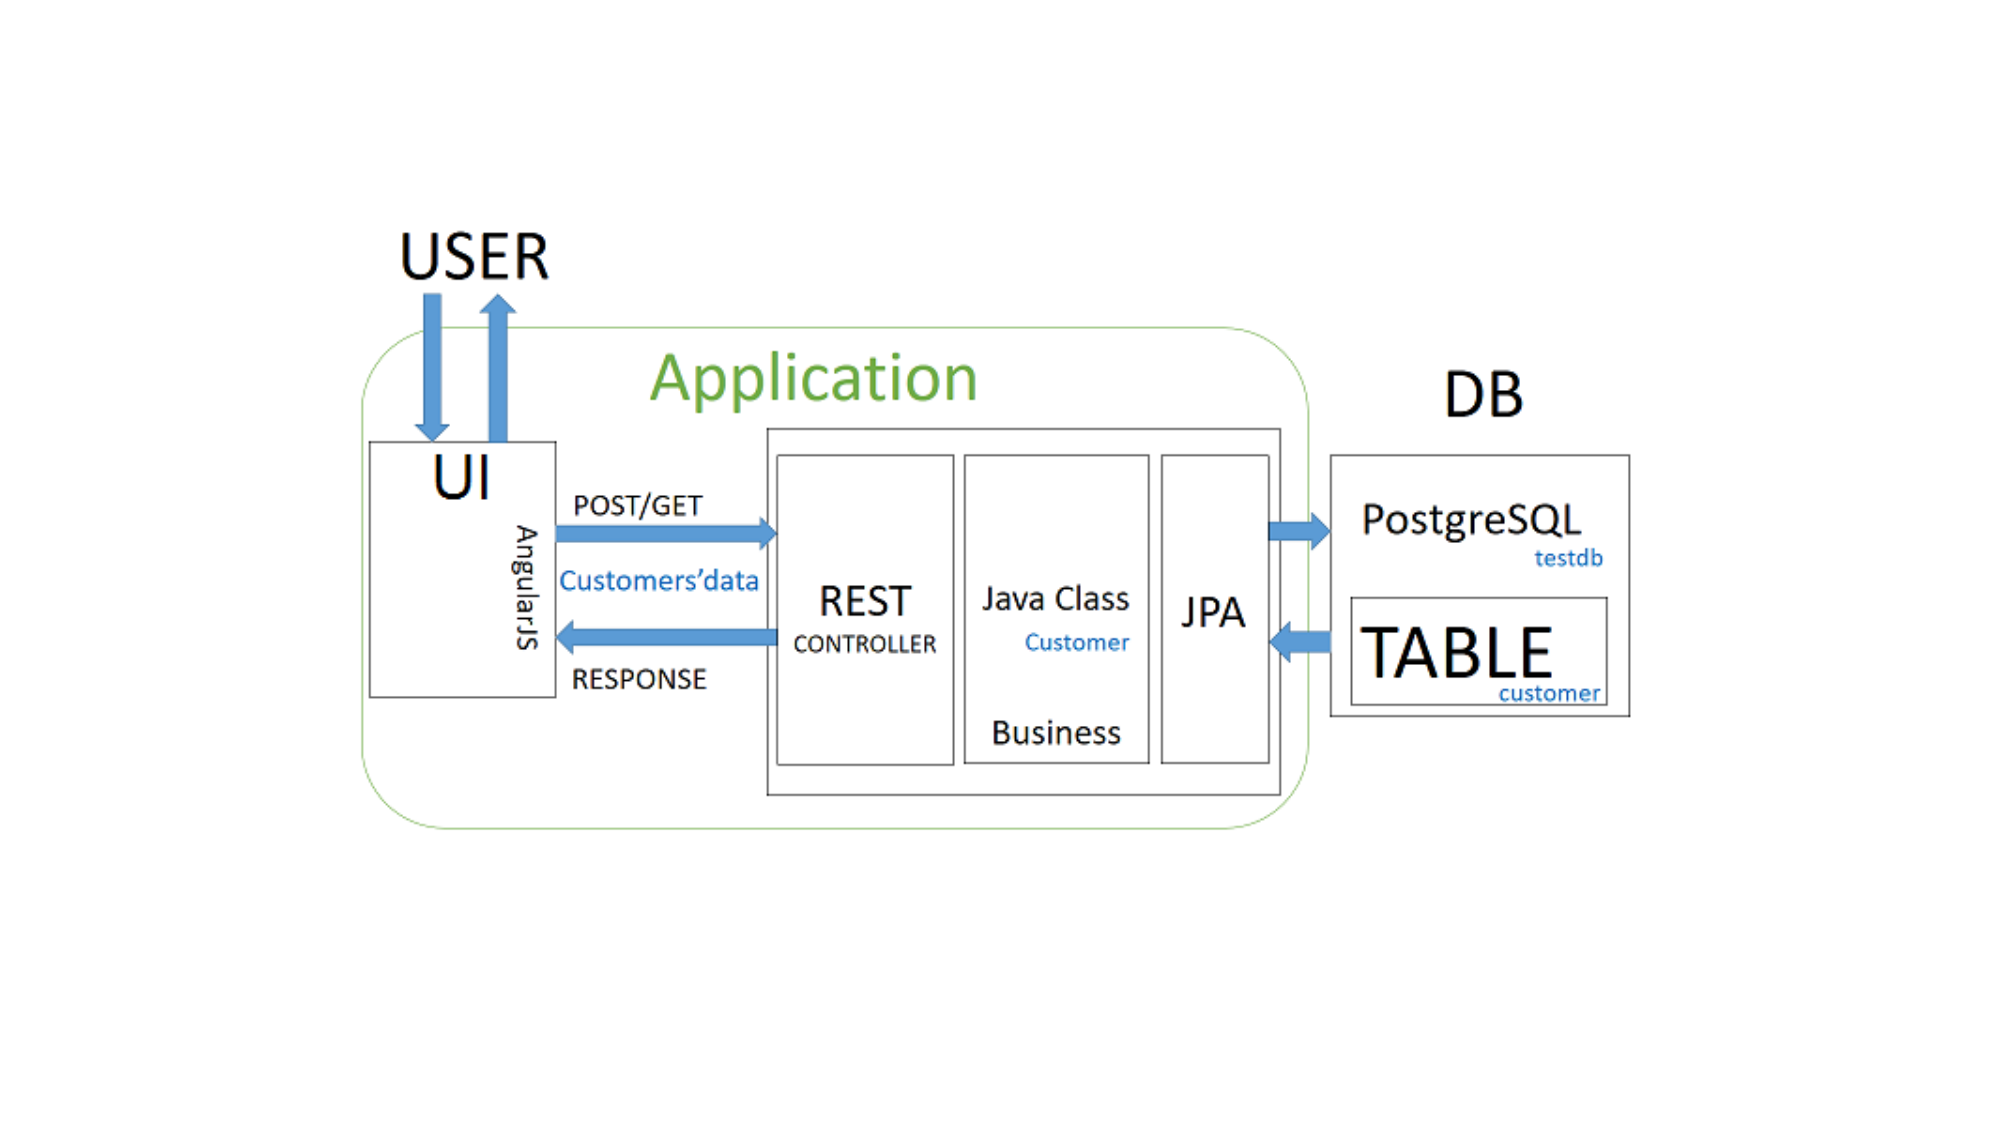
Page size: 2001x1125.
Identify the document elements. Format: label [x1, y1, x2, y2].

picture [343, 207, 1657, 862]
